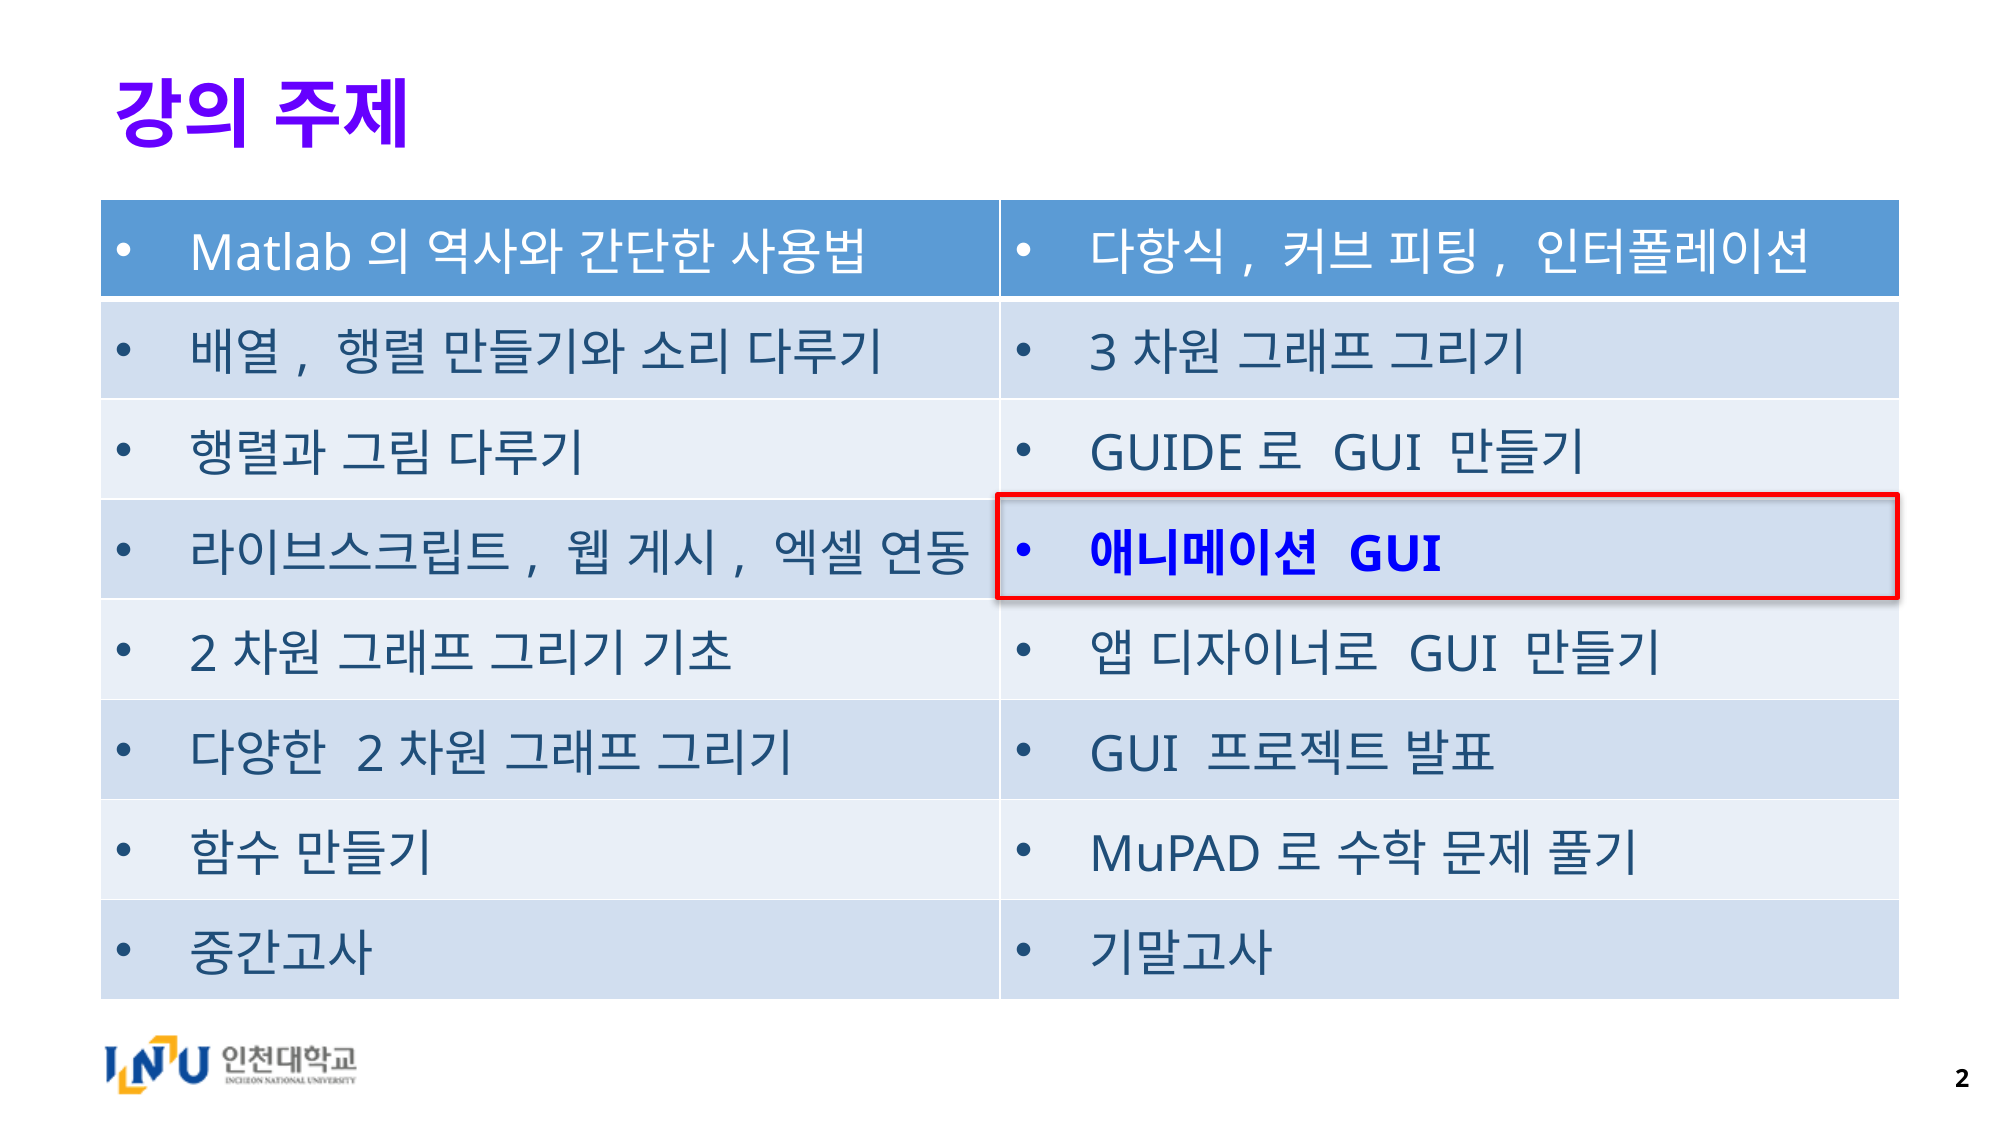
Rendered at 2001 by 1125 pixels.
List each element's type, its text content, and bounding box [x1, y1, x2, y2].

table_cell 배열, 행렬 만들기와 소리 다루기 [101, 302, 999, 398]
table_cell 2차원 그래프 그리기 기초 [101, 600, 999, 699]
picture [99, 1031, 371, 1104]
text_box [997, 494, 1898, 599]
table_cell 3차원 그래프 그리기 [1001, 302, 1899, 398]
table_cell MuPAD로 수학 문제 풀기 [1001, 800, 1899, 899]
table_cell 앱 디자이너로 GUI 만들기 [1001, 605, 1899, 699]
table_cell 다양한 2차원 그래프 그리기 [101, 700, 999, 799]
table_cell 기말고사 [1001, 900, 1899, 999]
table_cell 행렬과 그림 다루기 [101, 400, 999, 498]
table_cell GUIDE로 GUI 만들기 [1001, 400, 1899, 493]
table_cell 라이브스크립트, 웹 게시, 엑셀 연동 [101, 500, 992, 598]
title 강의 주제 [99, 19, 1907, 165]
table_header Matlab의 역사와 간단한 사용법 [101, 200, 999, 296]
table_cell GUI 프로젝트 발표 [1001, 700, 1899, 799]
table_header 다항식, 커브 피팅, 인터폴레이션 [1001, 200, 1899, 296]
table_cell 중간고사 [101, 900, 999, 999]
slide_number 2 [1517, 1054, 1985, 1101]
table_cell 함수 만들기 [101, 800, 999, 899]
